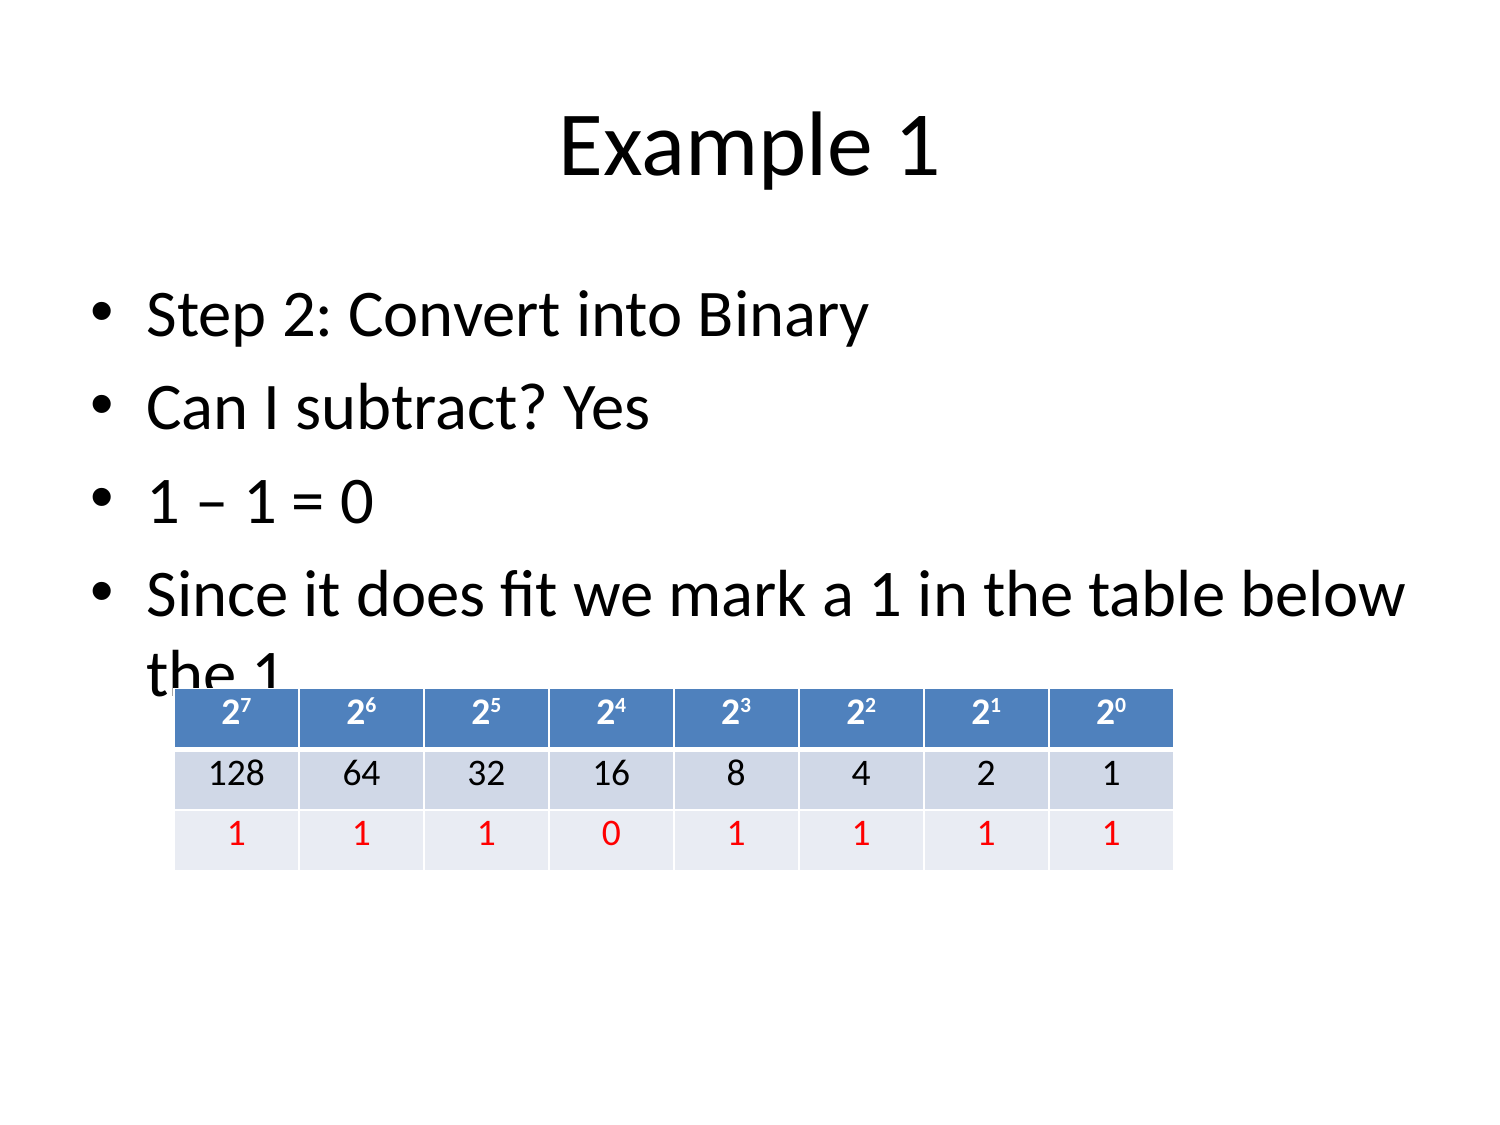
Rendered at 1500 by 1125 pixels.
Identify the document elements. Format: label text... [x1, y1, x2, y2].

table_cell 32 [425, 752, 548, 809]
table_cell 2 [925, 752, 1048, 809]
table_header 27 [175, 689, 298, 747]
table_cell 1 [425, 811, 548, 870]
table_cell 8 [675, 752, 798, 809]
table_header 25 [425, 689, 548, 747]
table_cell 0 [550, 811, 673, 870]
table_cell 1 [925, 811, 1048, 870]
table_cell 1 [300, 811, 423, 870]
table_cell 4 [800, 752, 923, 809]
table_cell 1 [800, 811, 923, 870]
table_header 20 [1050, 689, 1173, 747]
table_cell 1 [675, 811, 798, 870]
table_cell 16 [550, 752, 673, 809]
table_cell 128 [175, 752, 298, 809]
table_header 23 [675, 689, 798, 747]
table_cell 1 [1050, 811, 1173, 870]
title Example 1 [75, 45, 1425, 233]
list Step 2: Convert into Binary Can I subtract? Yes 1 – 1 = 0 Since it does fit we mark a 1 in the table below the 1 [75, 262, 1425, 1005]
table_header 21 [925, 689, 1048, 747]
table_cell 1 [175, 811, 298, 870]
table_header 24 [550, 689, 673, 747]
table_header 26 [300, 689, 423, 747]
table_cell 1 [1050, 752, 1173, 809]
table_cell 64 [300, 752, 423, 809]
table_header 22 [800, 689, 923, 747]
